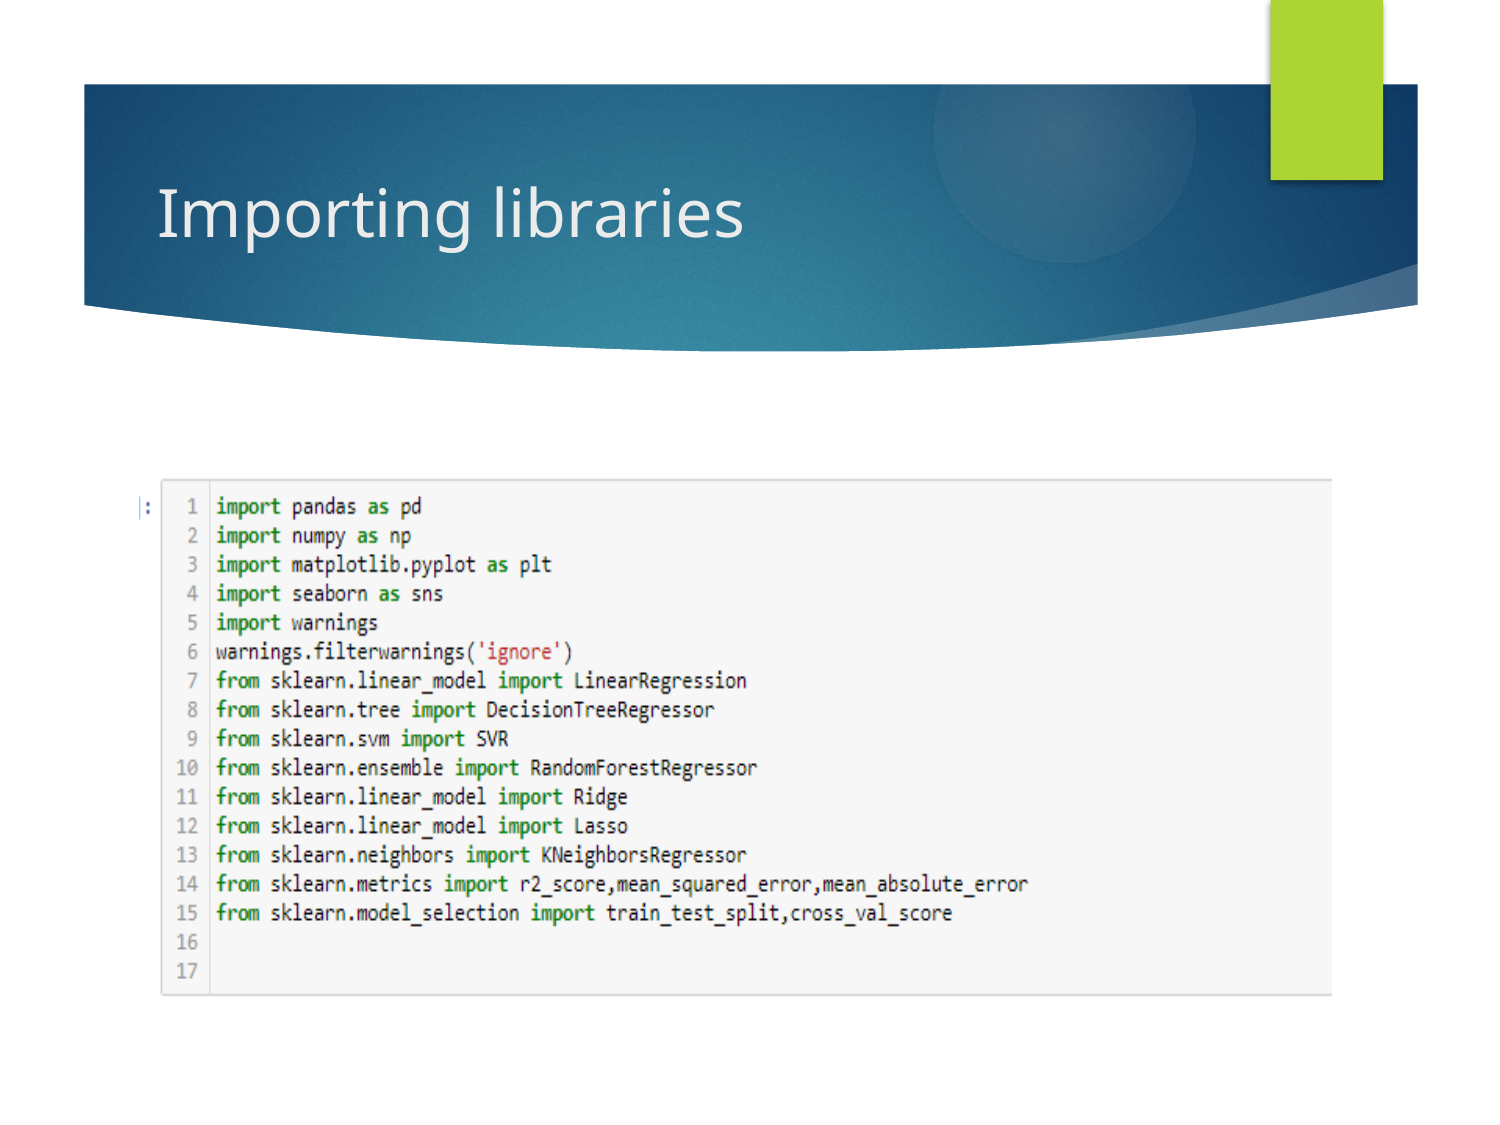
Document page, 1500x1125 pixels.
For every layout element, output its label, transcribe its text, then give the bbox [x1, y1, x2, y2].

title Importing libraries [142, 152, 1183, 269]
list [139, 462, 1332, 1008]
